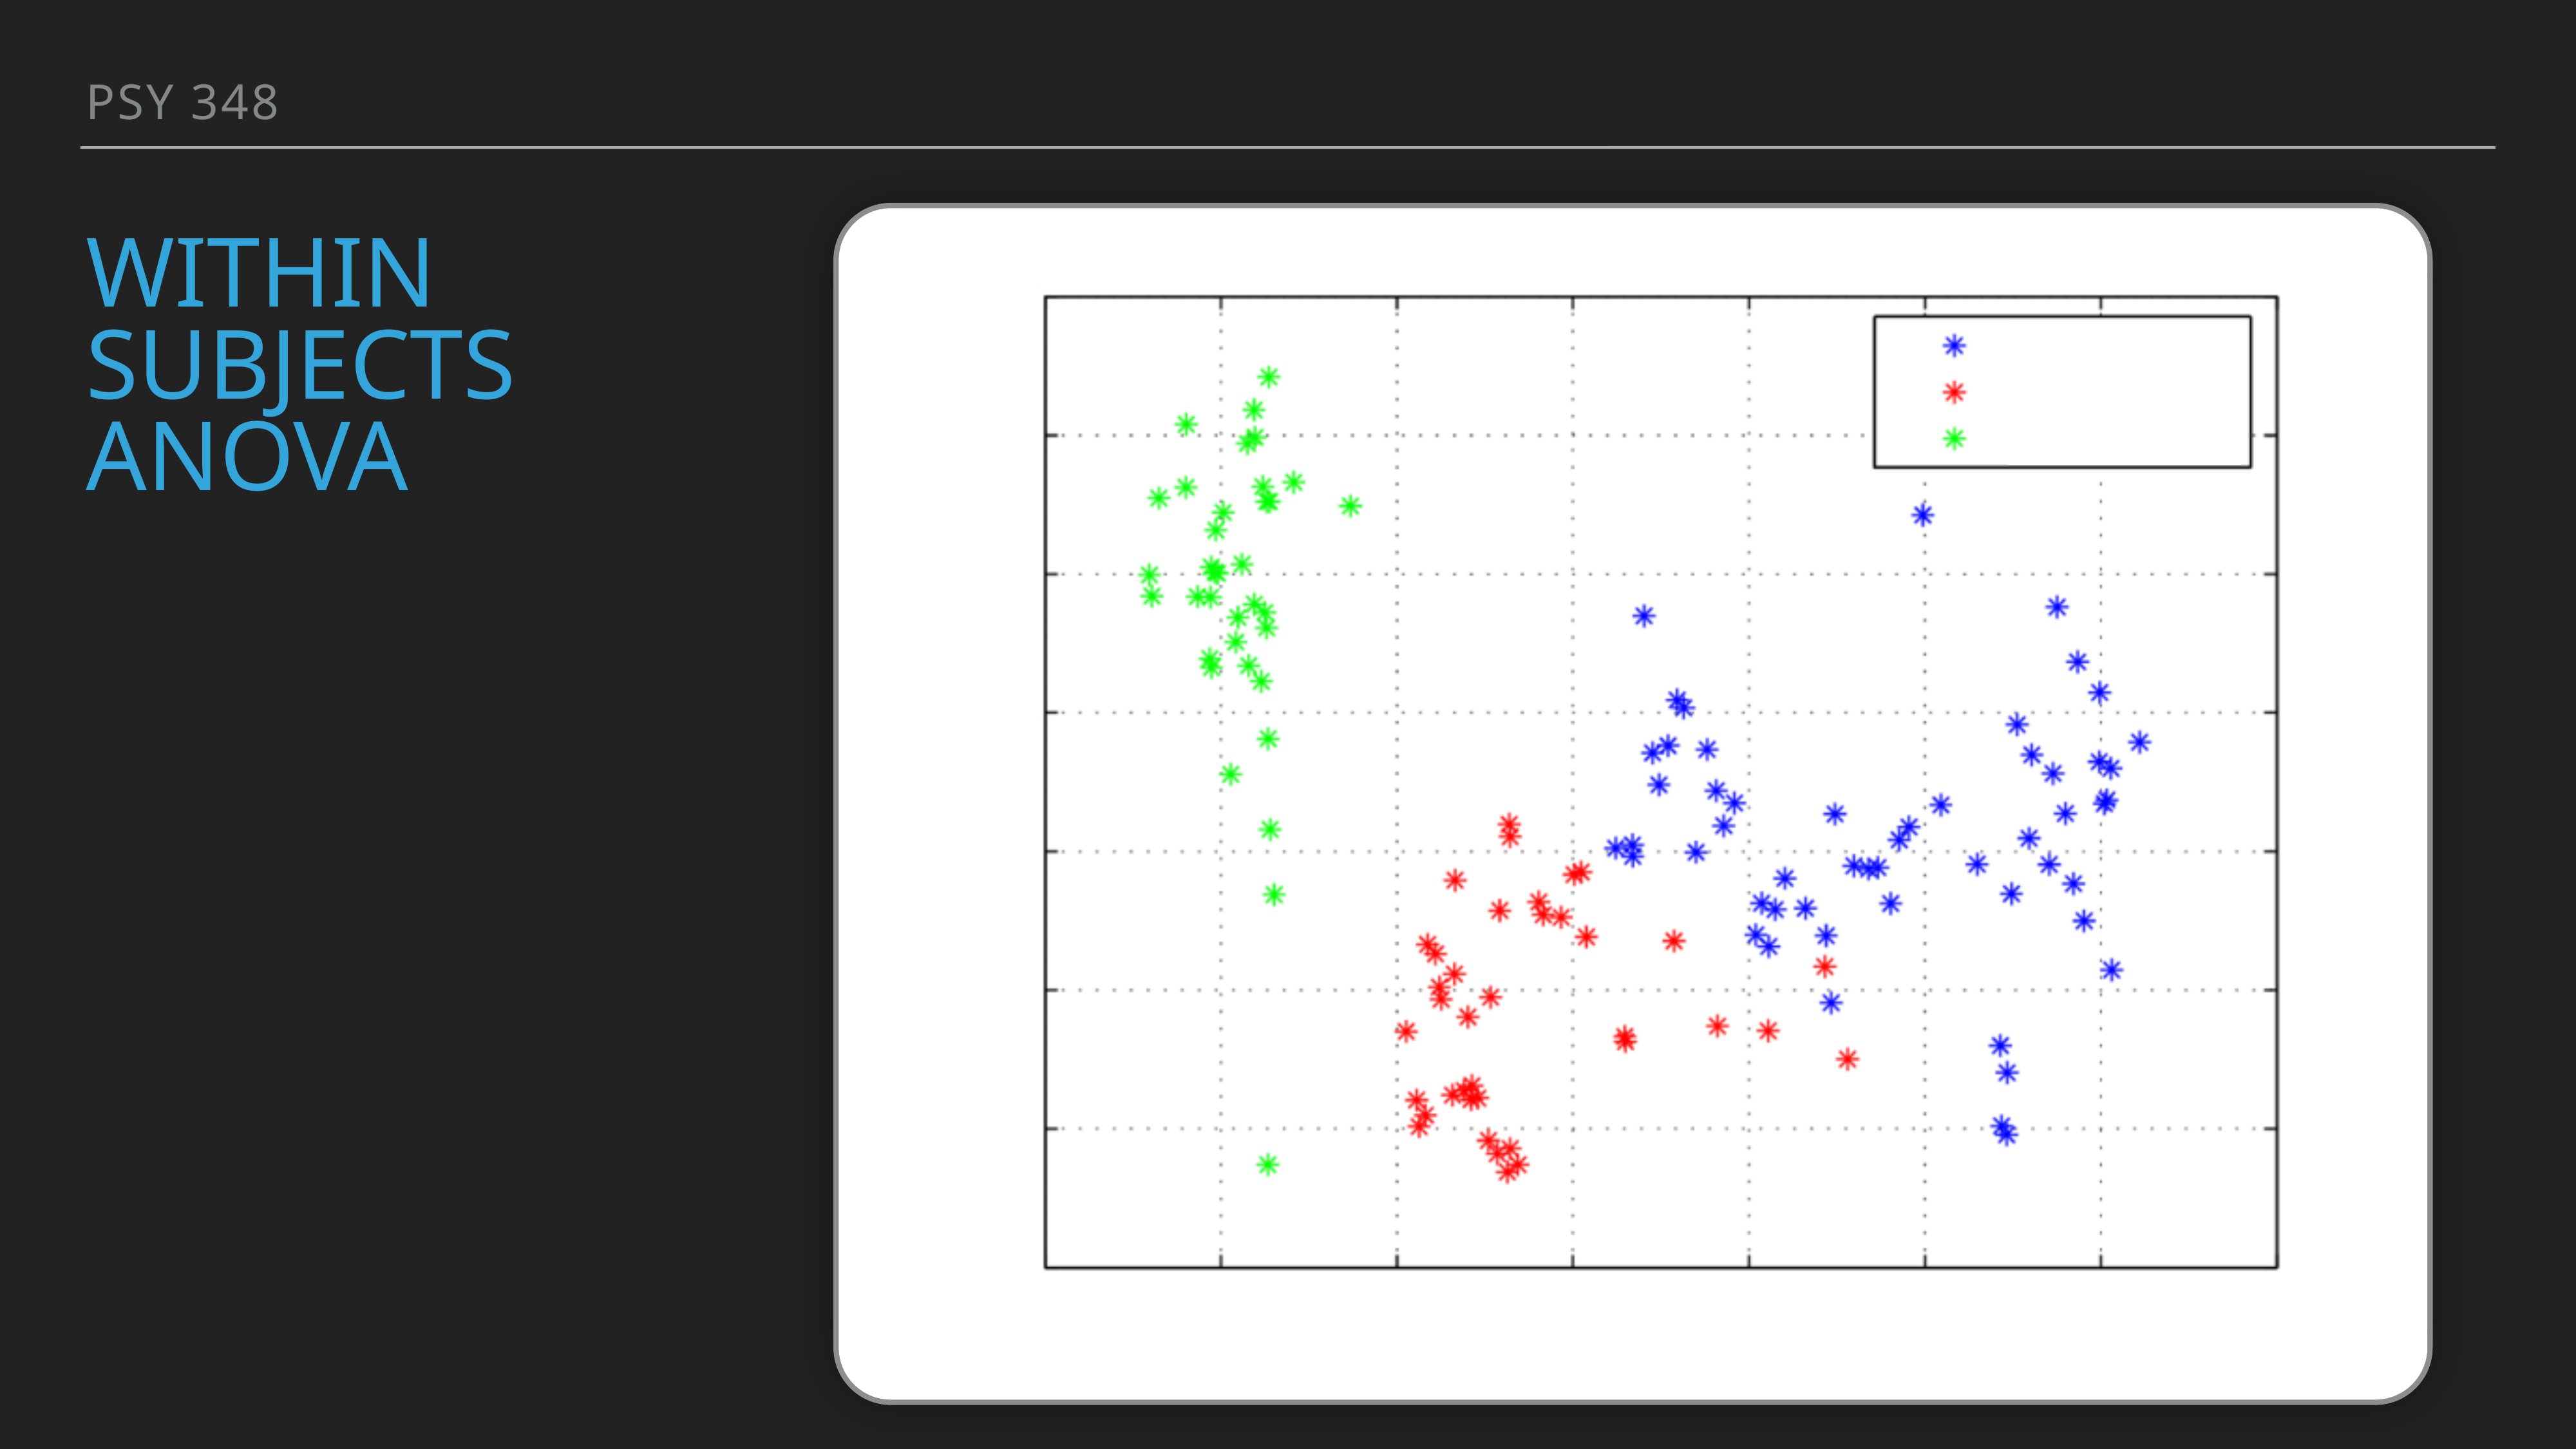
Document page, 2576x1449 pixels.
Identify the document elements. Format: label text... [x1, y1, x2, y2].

list PSY 348 [80, 66, 2295, 135]
picture [838, 208, 2428, 1400]
title WITHIN subjects ANOVA [80, 227, 808, 336]
